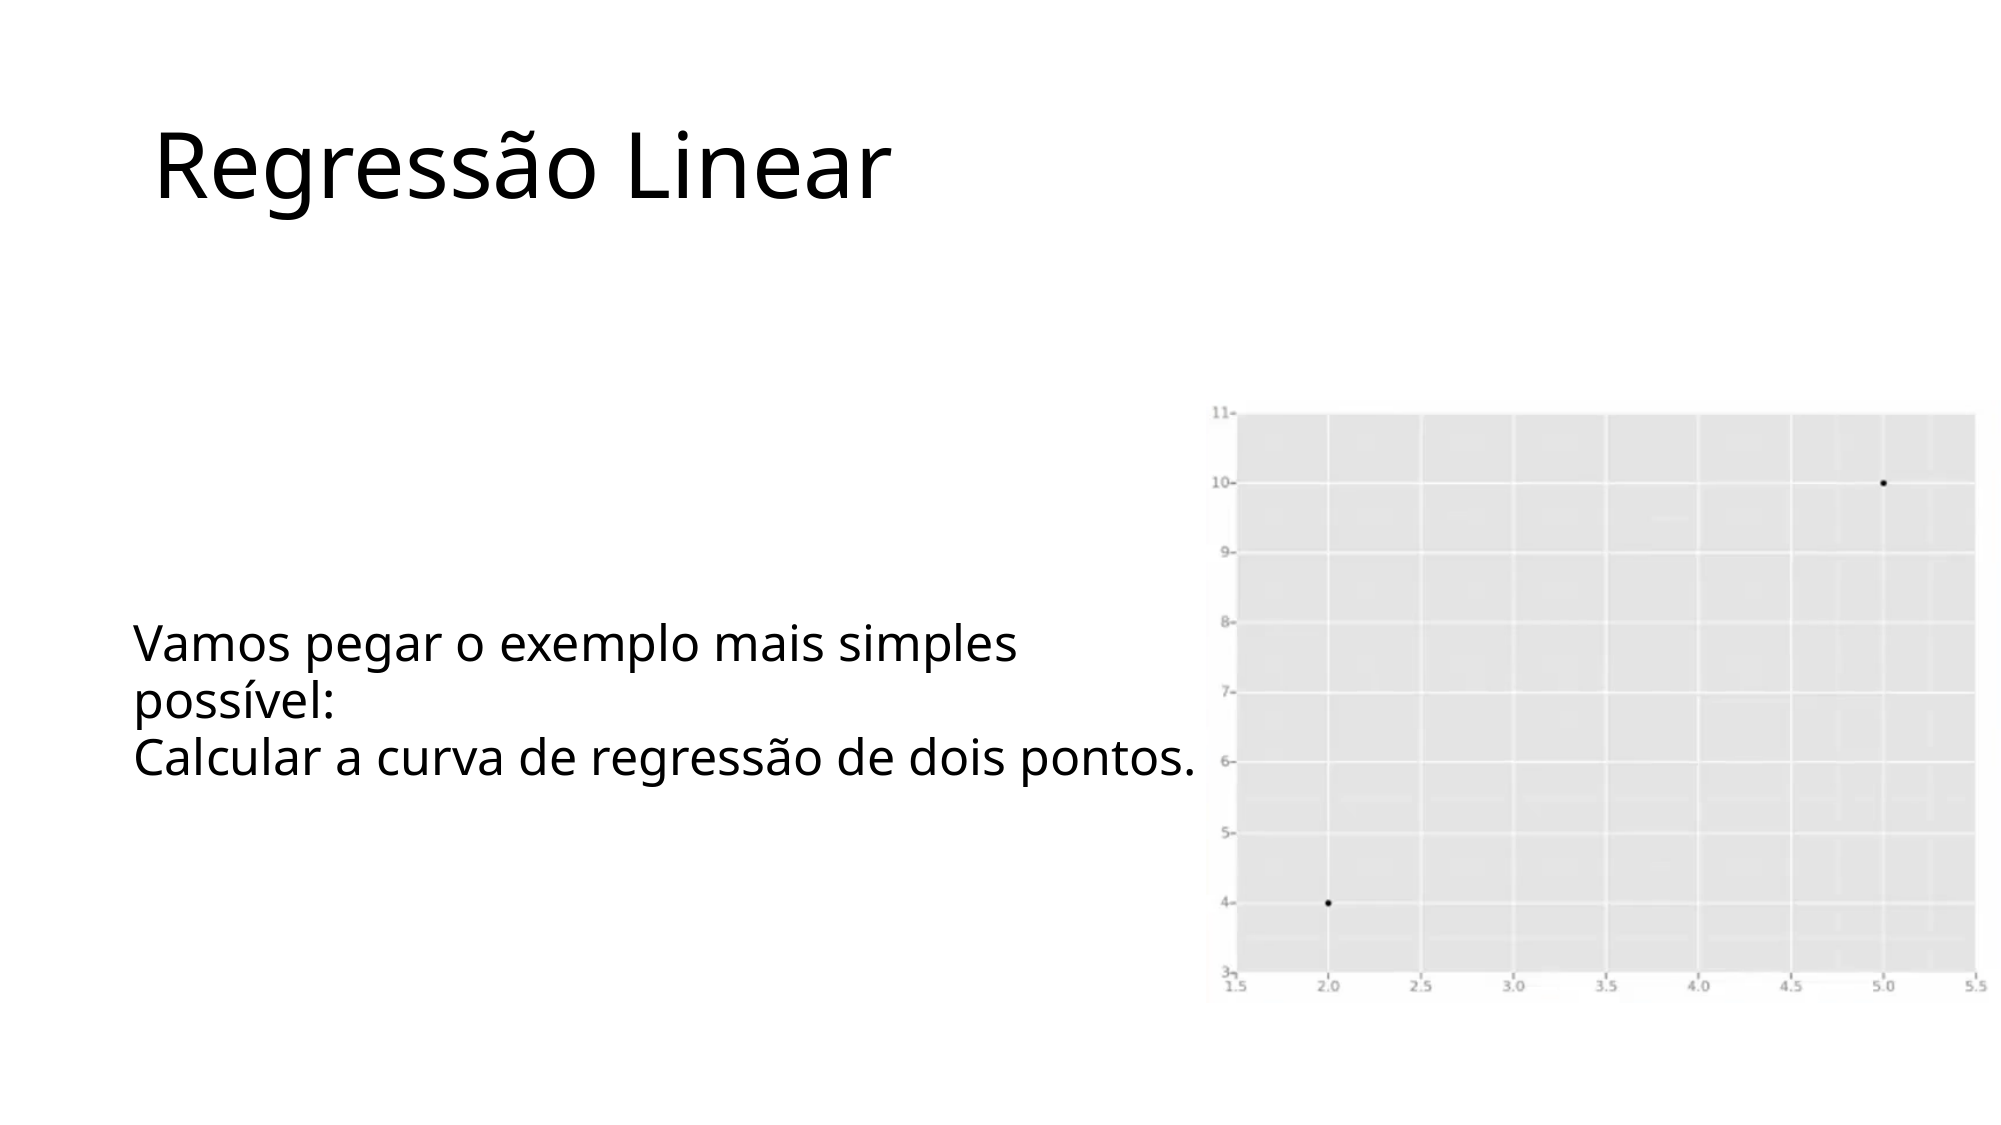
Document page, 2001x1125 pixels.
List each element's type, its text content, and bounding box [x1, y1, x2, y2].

title Regressão Linear [137, 59, 1863, 278]
text_box Vamos pegar o exemplo mais simples possível: Calcular a curva de regressão de dois pontos. [118, 344, 1229, 1059]
picture [1206, 400, 2000, 1003]
